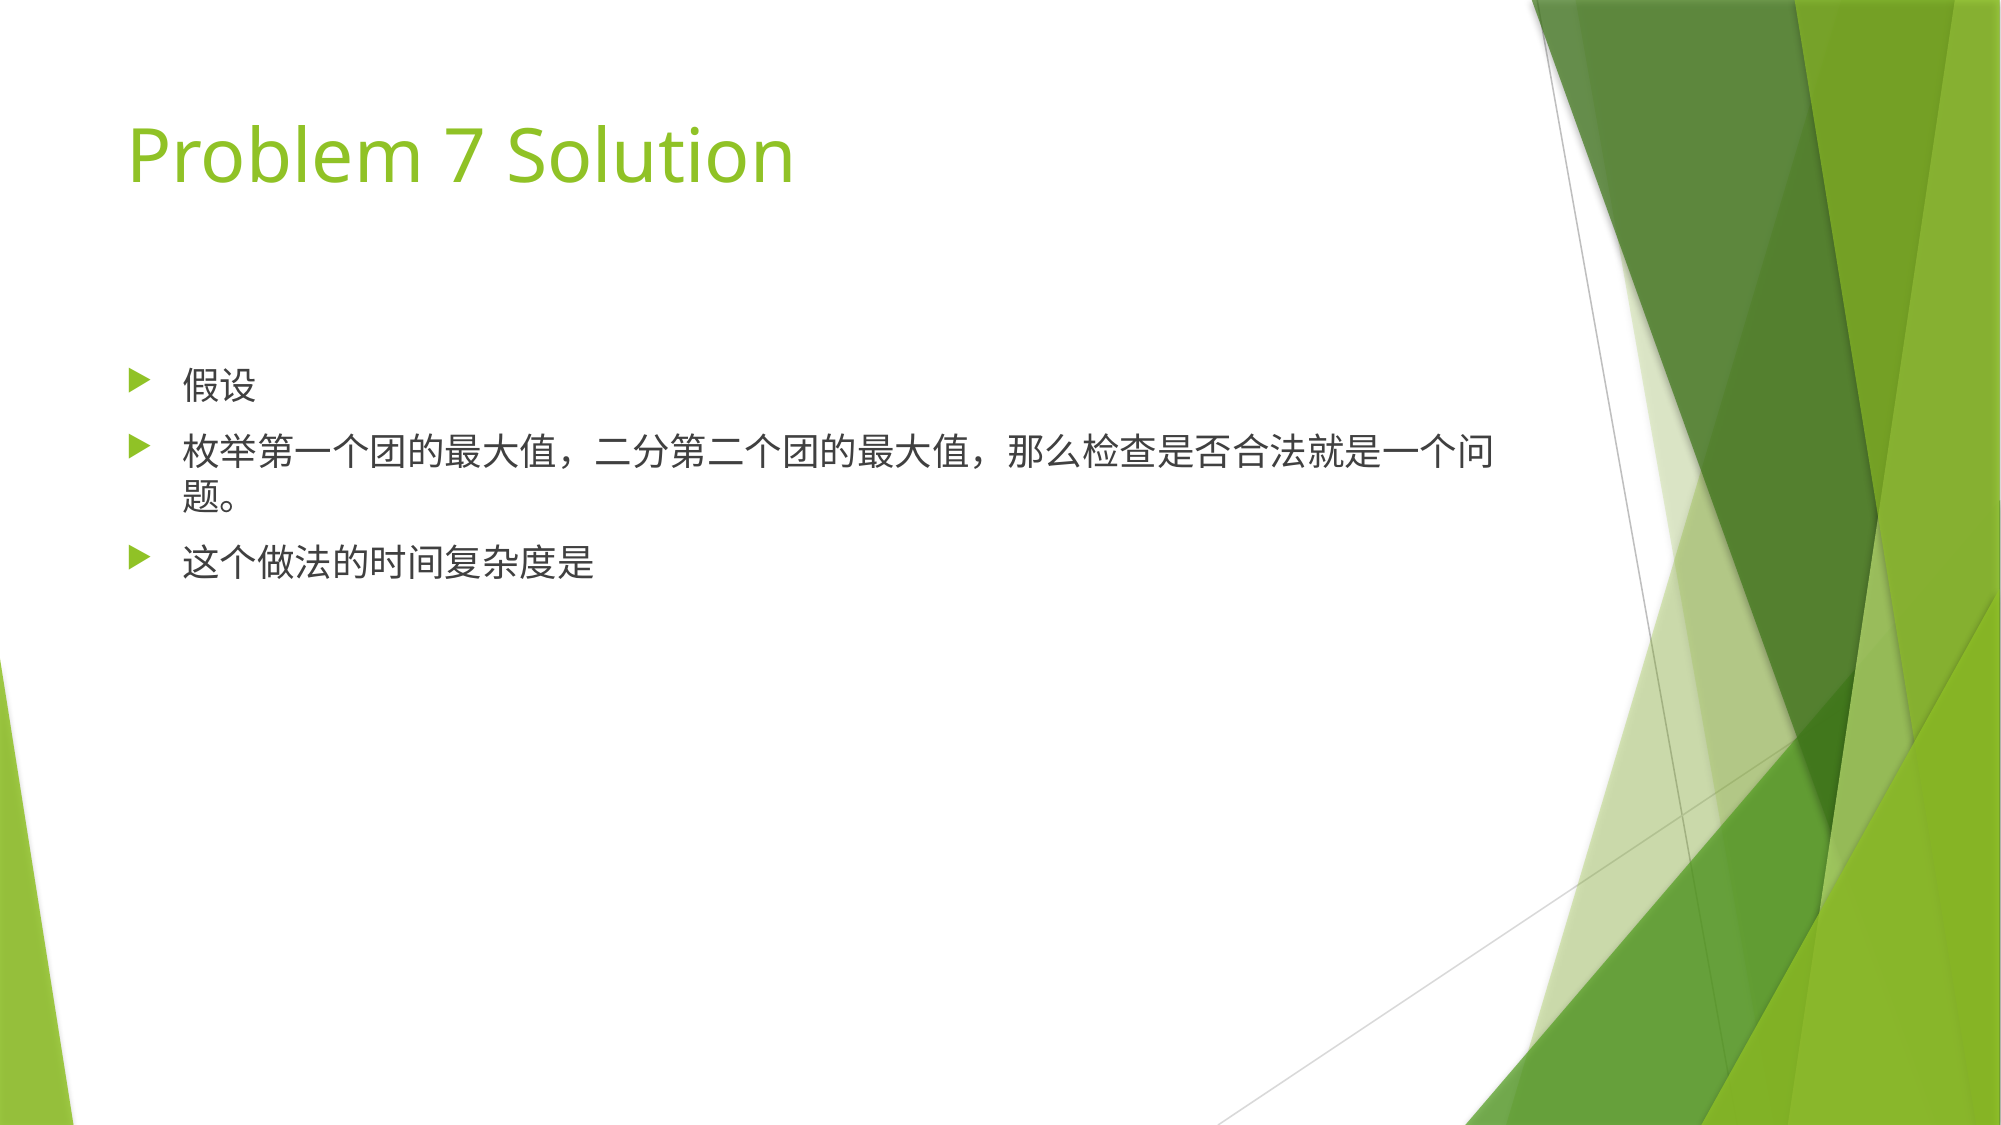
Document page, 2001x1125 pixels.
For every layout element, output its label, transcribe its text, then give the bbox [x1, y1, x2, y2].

title Problem 7 Solution [111, 99, 1522, 317]
